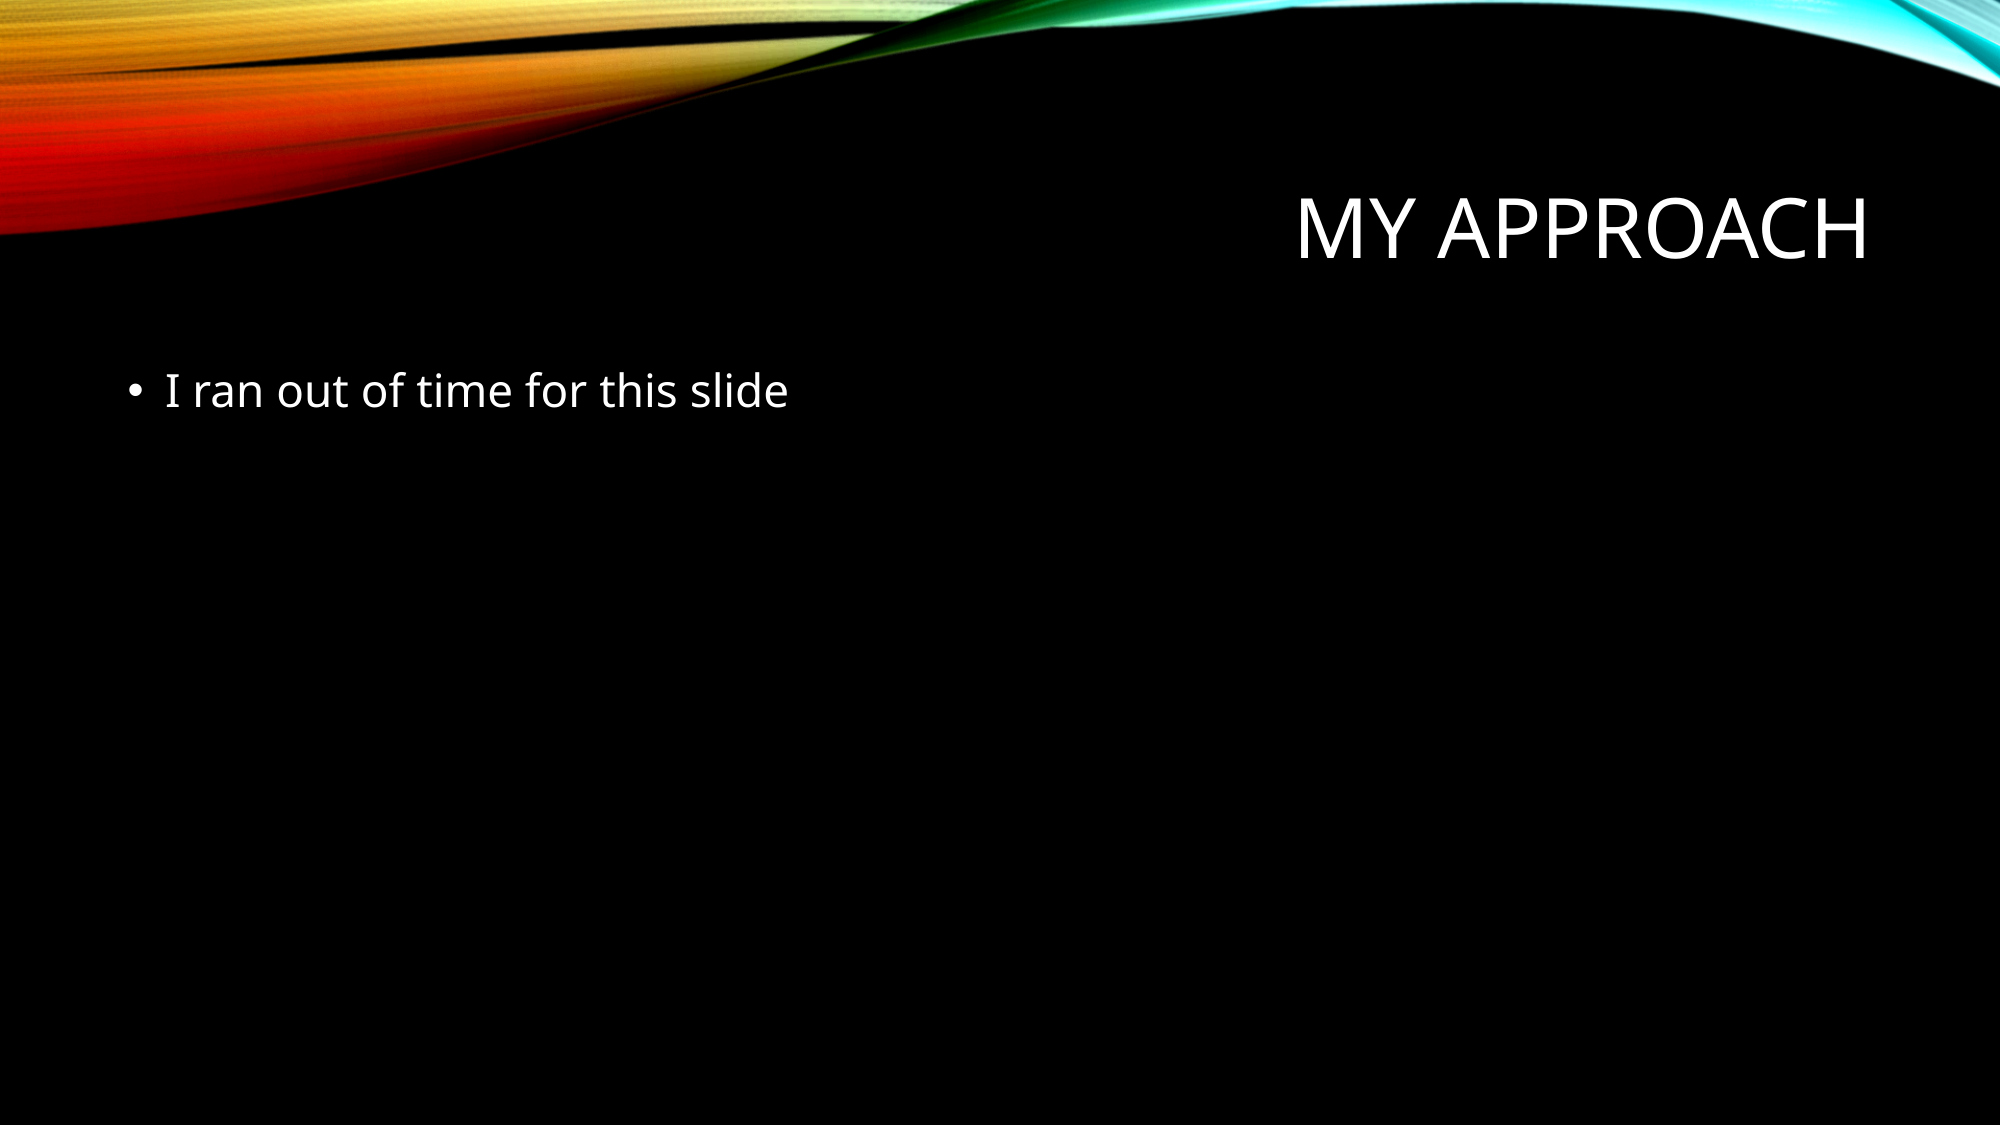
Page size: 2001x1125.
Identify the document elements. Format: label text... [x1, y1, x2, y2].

title My Approach [474, 125, 1888, 338]
picture [0, 0, 2000, 237]
list I ran out of time for this slide [112, 360, 1888, 1021]
